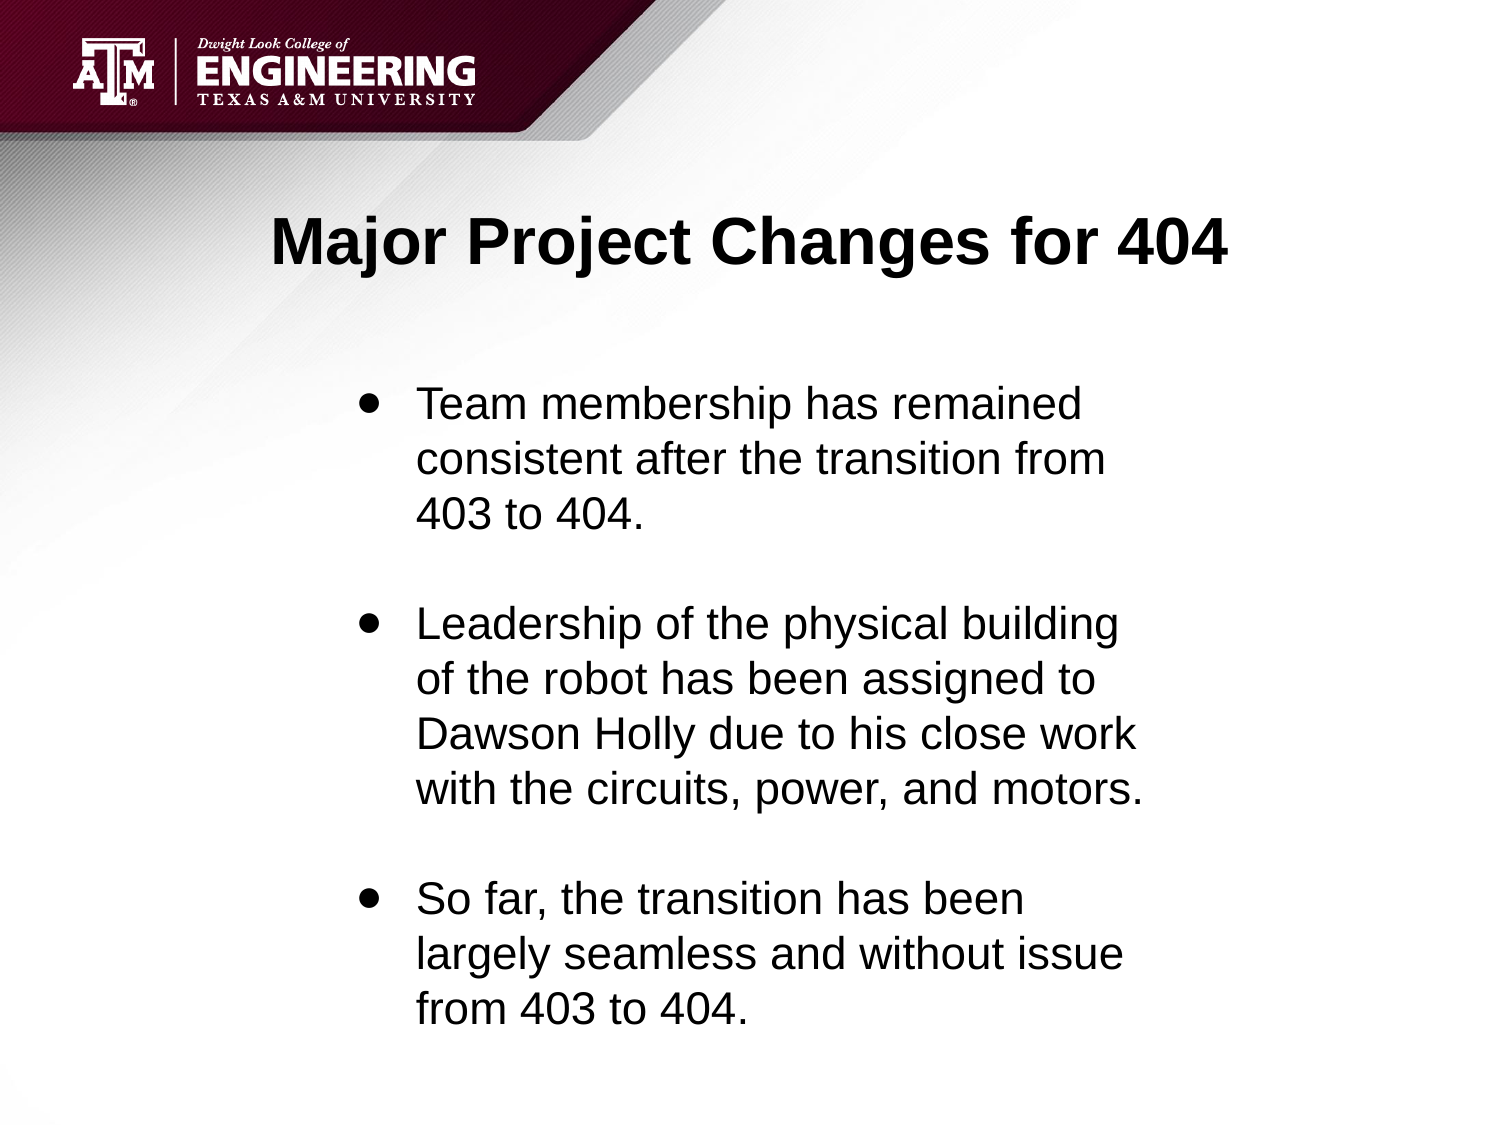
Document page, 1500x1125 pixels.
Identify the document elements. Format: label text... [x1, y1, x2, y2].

text_box Team membership has remained consistent after the transition from 403 to 404. Leadership of the physical building of the robot has been assigned to Dawson Holly due to his close work with the circuits, power, and motors. So far, the transition has been largely seamless and without issue from 403 to 404. [325, 366, 1185, 1041]
picture [0, 0, 1500, 1125]
title Major Project Changes for 404 [75, 172, 1425, 304]
